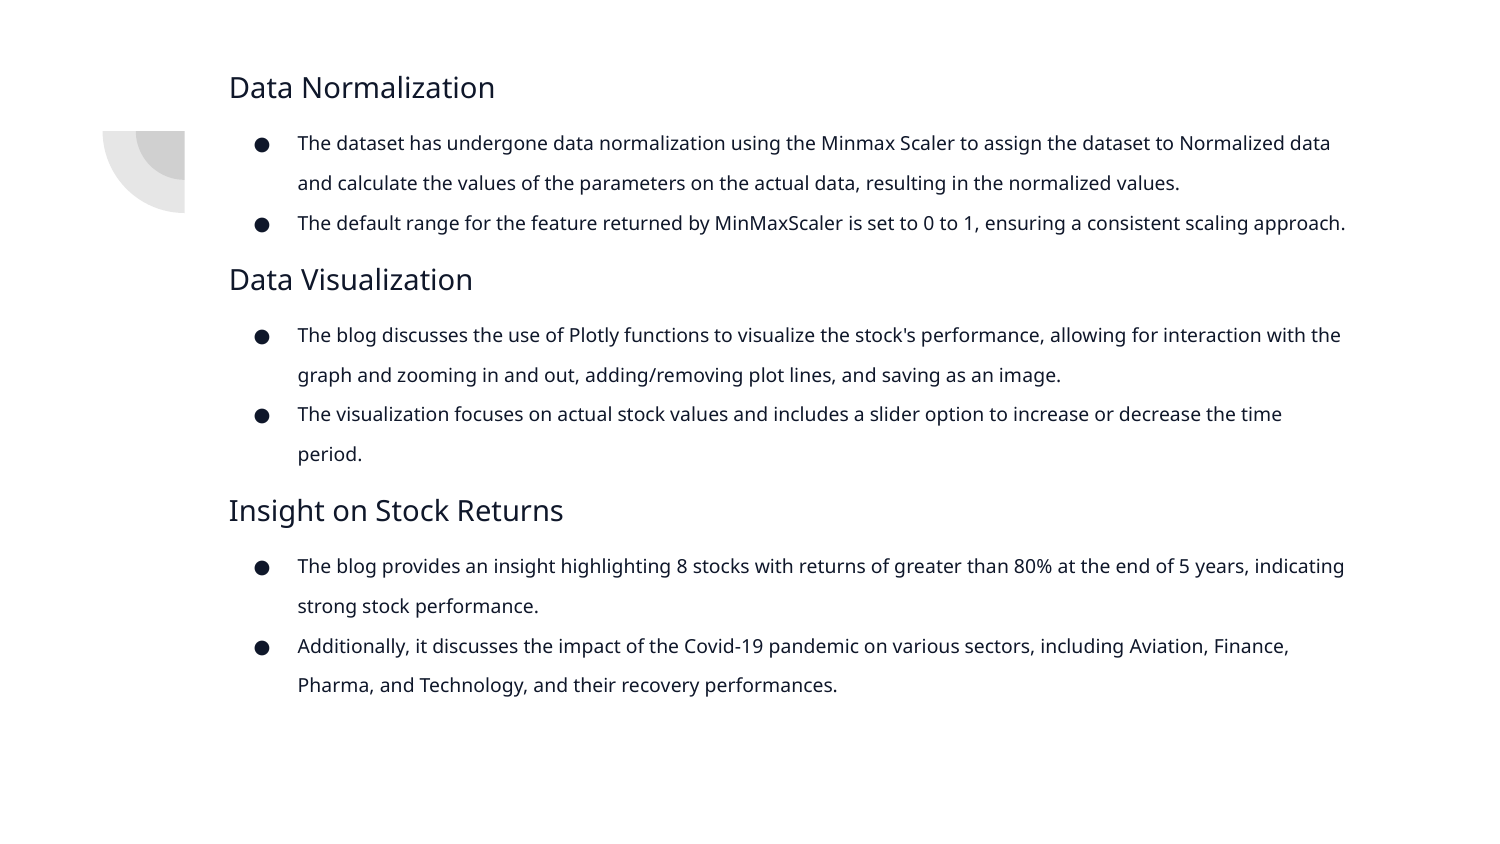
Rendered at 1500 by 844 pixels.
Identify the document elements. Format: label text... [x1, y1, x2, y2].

list Data Normalization The dataset has undergone data normalization using the Minmax Scaler to assign the dataset to Normalized data and calculate the values of the parameters on the actual data, resulting in the normalized values. The default range for the feature returned by MinMaxScaler is set to 0 to 1, ensuring a consistent scaling approach. Data Visualization The blog discusses the use of Plotly functions to visualize the stock's performance, allowing for interaction with the graph and zooming in and out, adding/removing plot lines, and saving as an image. The visualization focuses on actual stock values and includes a slider option to increase or decrease the time period. Insight on Stock Returns The blog provides an insight highlighting 8 stocks with returns of greater than 80% at the end of 5 years, indicating strong stock performance. Additionally, it discusses the impact of the Covid-19 pandemic on various sectors, including Aviation, Finance, Pharma, and Technology, and their recovery performances. [213, 39, 1368, 744]
